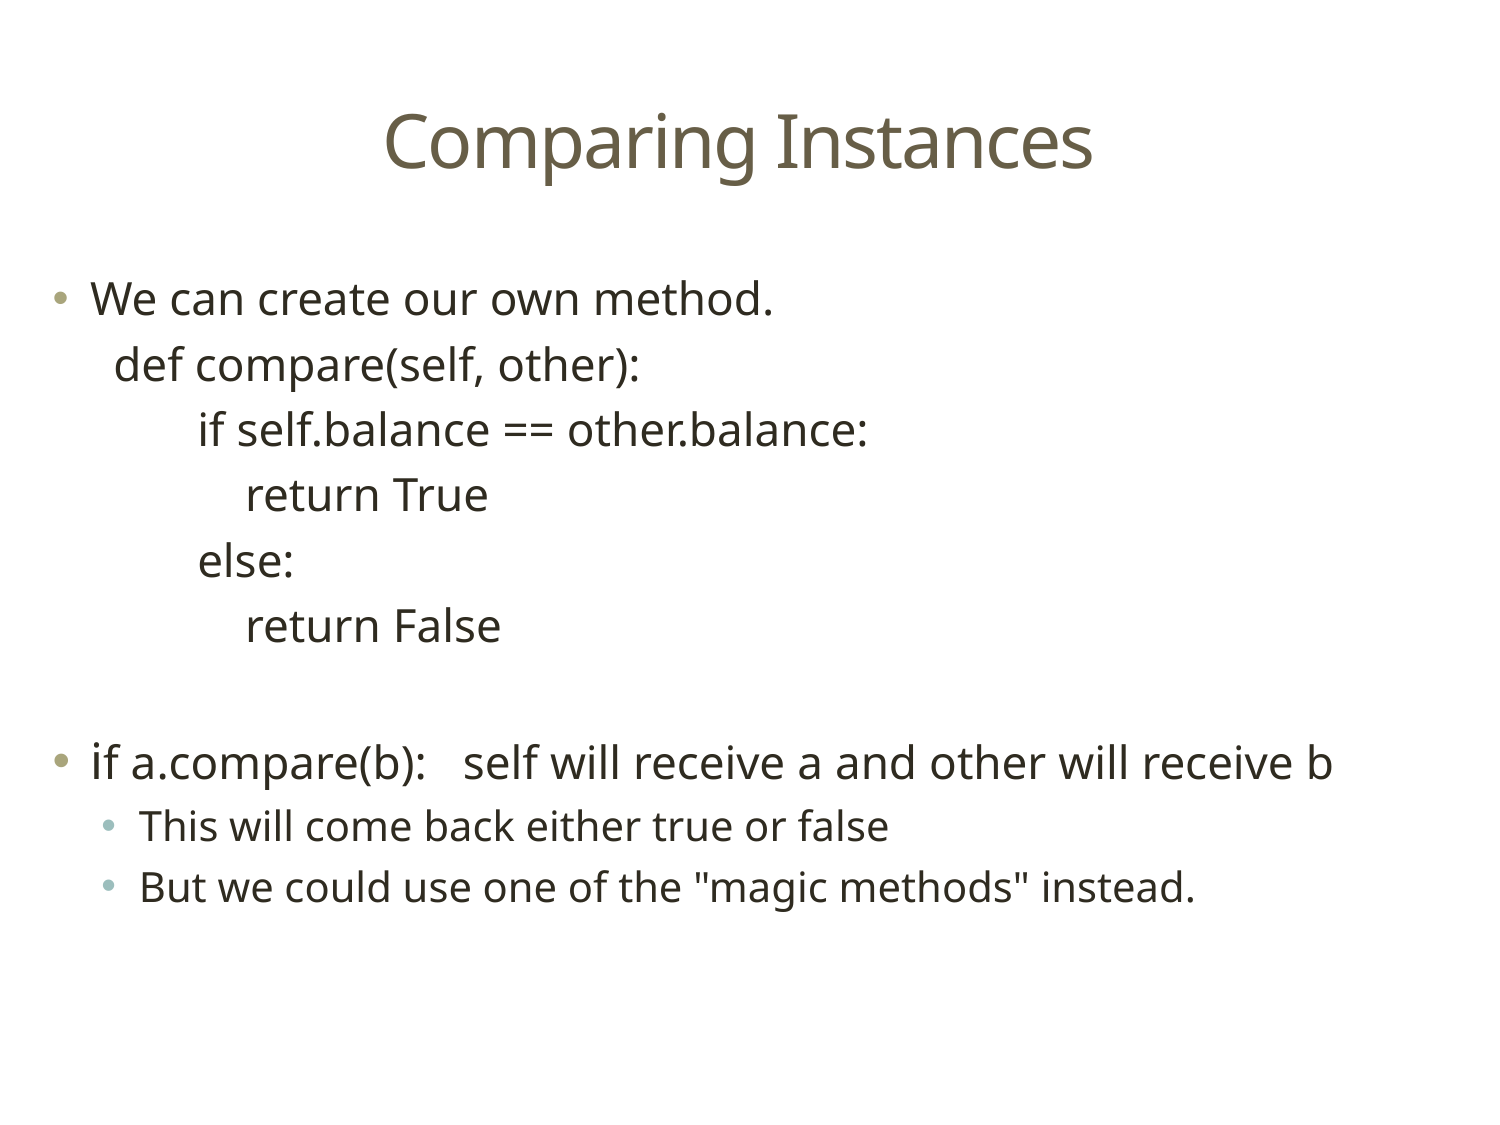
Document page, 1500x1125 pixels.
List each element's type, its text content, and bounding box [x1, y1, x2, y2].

list We can create our own method. def compare(self, other): if self.balance == other.balance: return True else: return False if a.compare(b): self will receive a and other will receive b This will come back either true or false But we could use one of the "magic methods" instead. [18, 262, 1460, 1098]
title Comparing Instances [18, 45, 1460, 233]
